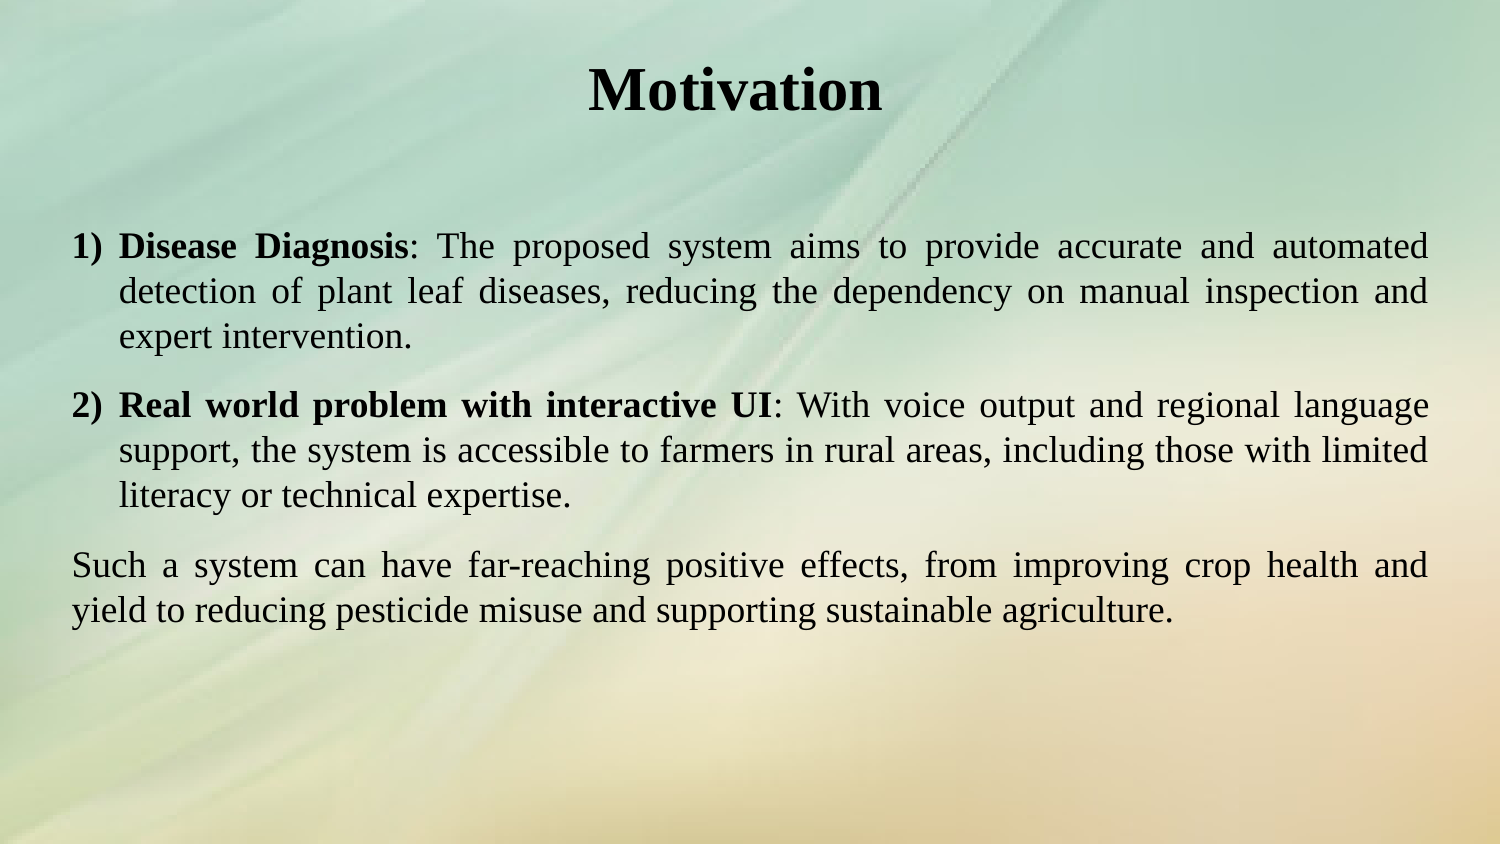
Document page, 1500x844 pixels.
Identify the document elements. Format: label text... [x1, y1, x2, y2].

text_box Disease Diagnosis: The proposed system aims to provide accurate and automated detection of plant leaf diseases, reducing the dependency on manual inspection and expert intervention. Real world problem with interactive UI: With voice output and regional language support, the system is accessible to farmers in rural areas, including those with limited literacy or technical expertise. Such a system can have far-reaching positive effects, from improving crop health and yield to reducing pesticide misuse and supporting sustainable agriculture. [69, 196, 1431, 630]
picture [0, 0, 1500, 844]
title Motivation [586, 46, 887, 190]
